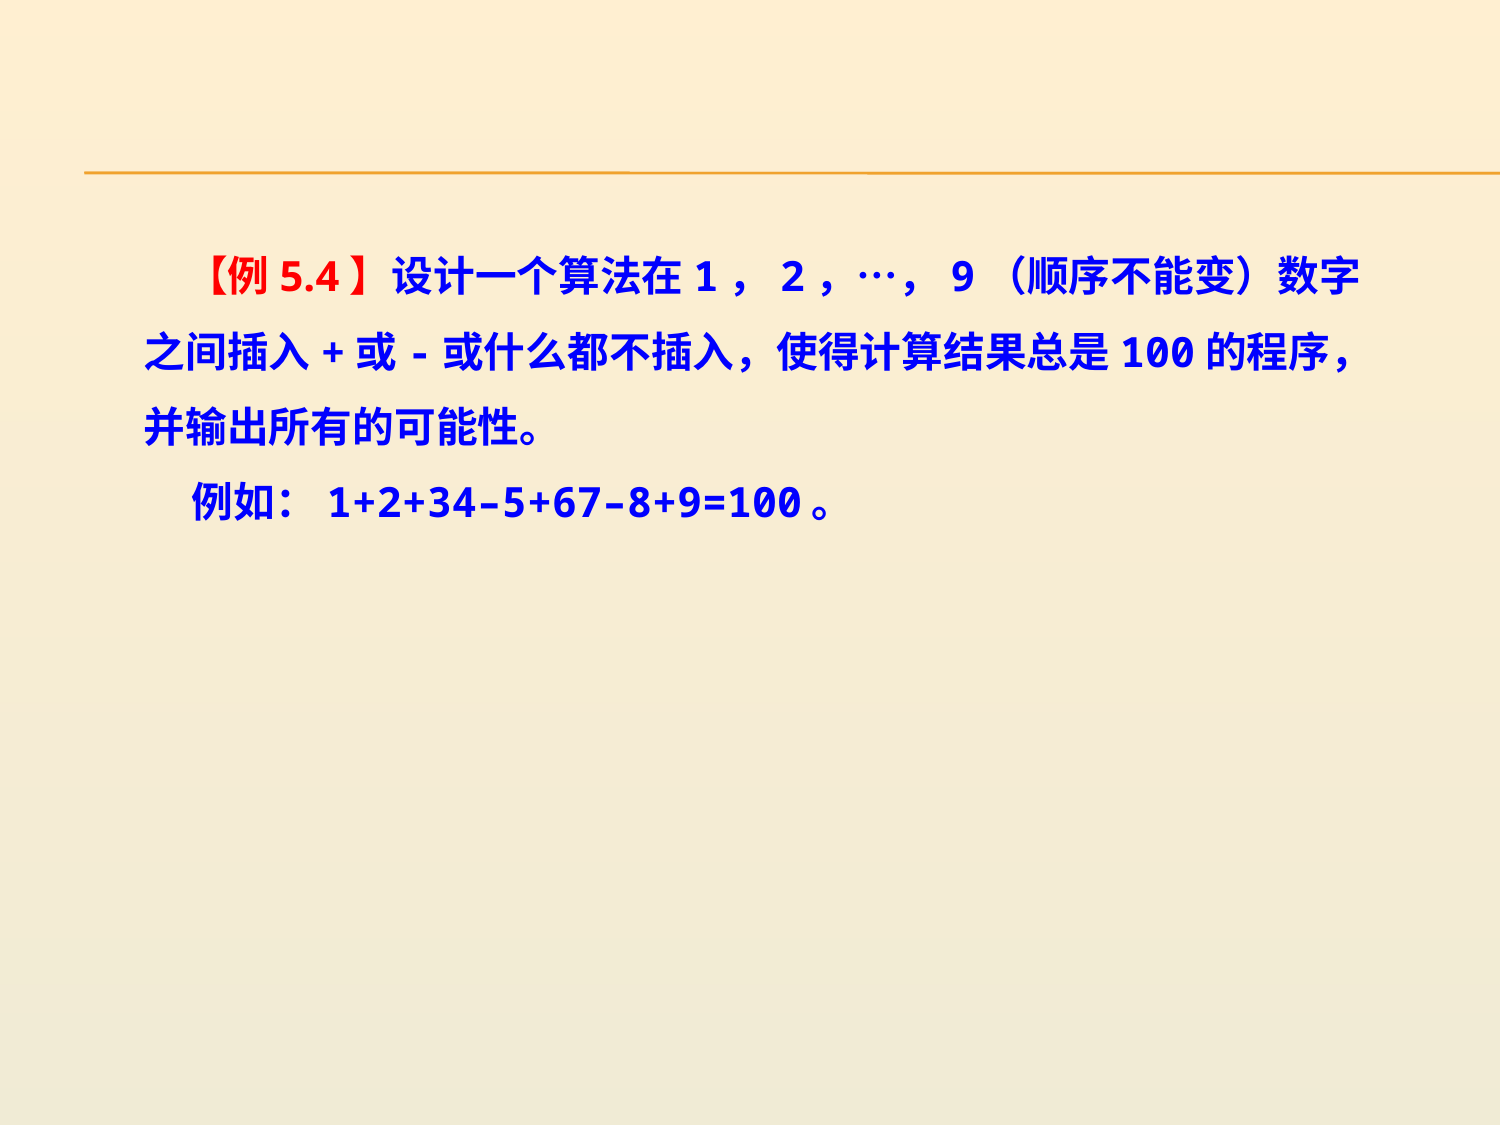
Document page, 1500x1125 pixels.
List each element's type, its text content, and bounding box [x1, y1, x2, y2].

text_box 【例5.4】设计一个算法在1，2，…，9（顺序不能变）数字之间插入+或-或什么都不插入，使得计算结果总是100的程序，并输出所有的可能性。 例如：1+2+34–5+67–8+9=100。 [128, 210, 1395, 534]
